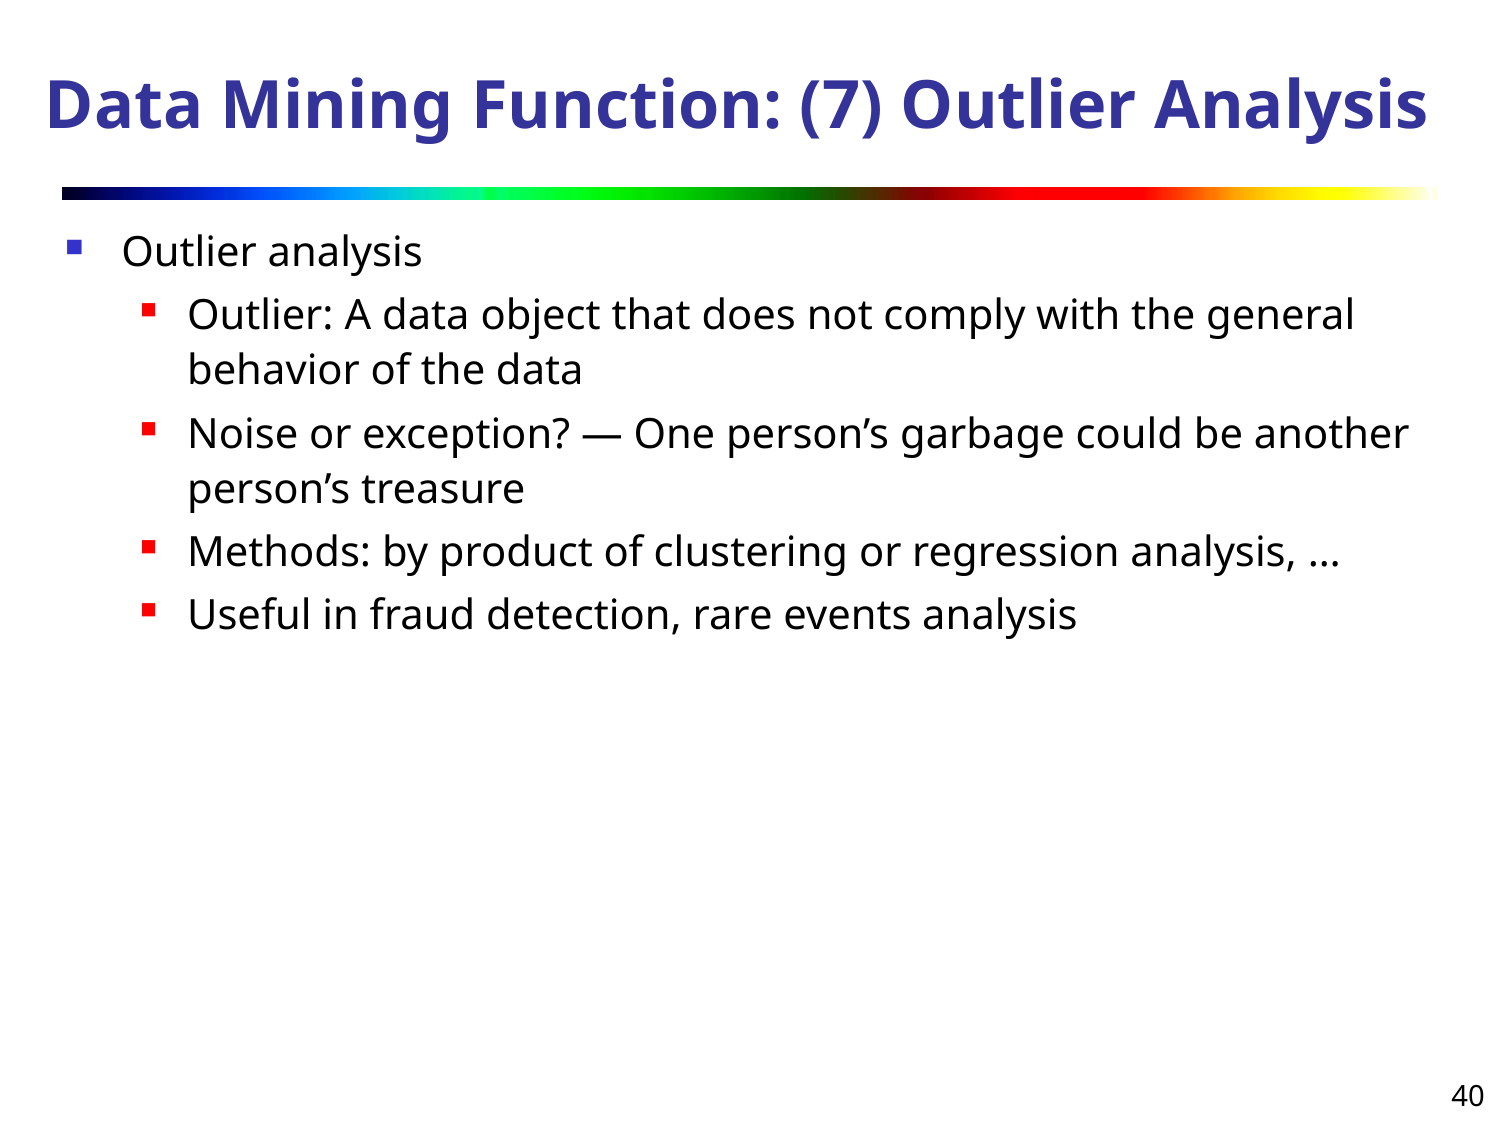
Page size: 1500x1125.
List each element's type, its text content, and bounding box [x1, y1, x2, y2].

picture [382, 187, 1438, 200]
picture [62, 187, 355, 200]
slide_number 40 [1187, 1049, 1500, 1125]
title Data Mining Function: (7) Outlier Analysis [0, 50, 1475, 155]
list Outlier analysis Outlier: A data object that does not comply with the general behavior of the data Noise or exception? ― One person’s garbage could be another person’s treasure Methods: by product of clustering or regression analysis, … Useful in fraud detection, rare events analysis [50, 212, 1450, 1075]
